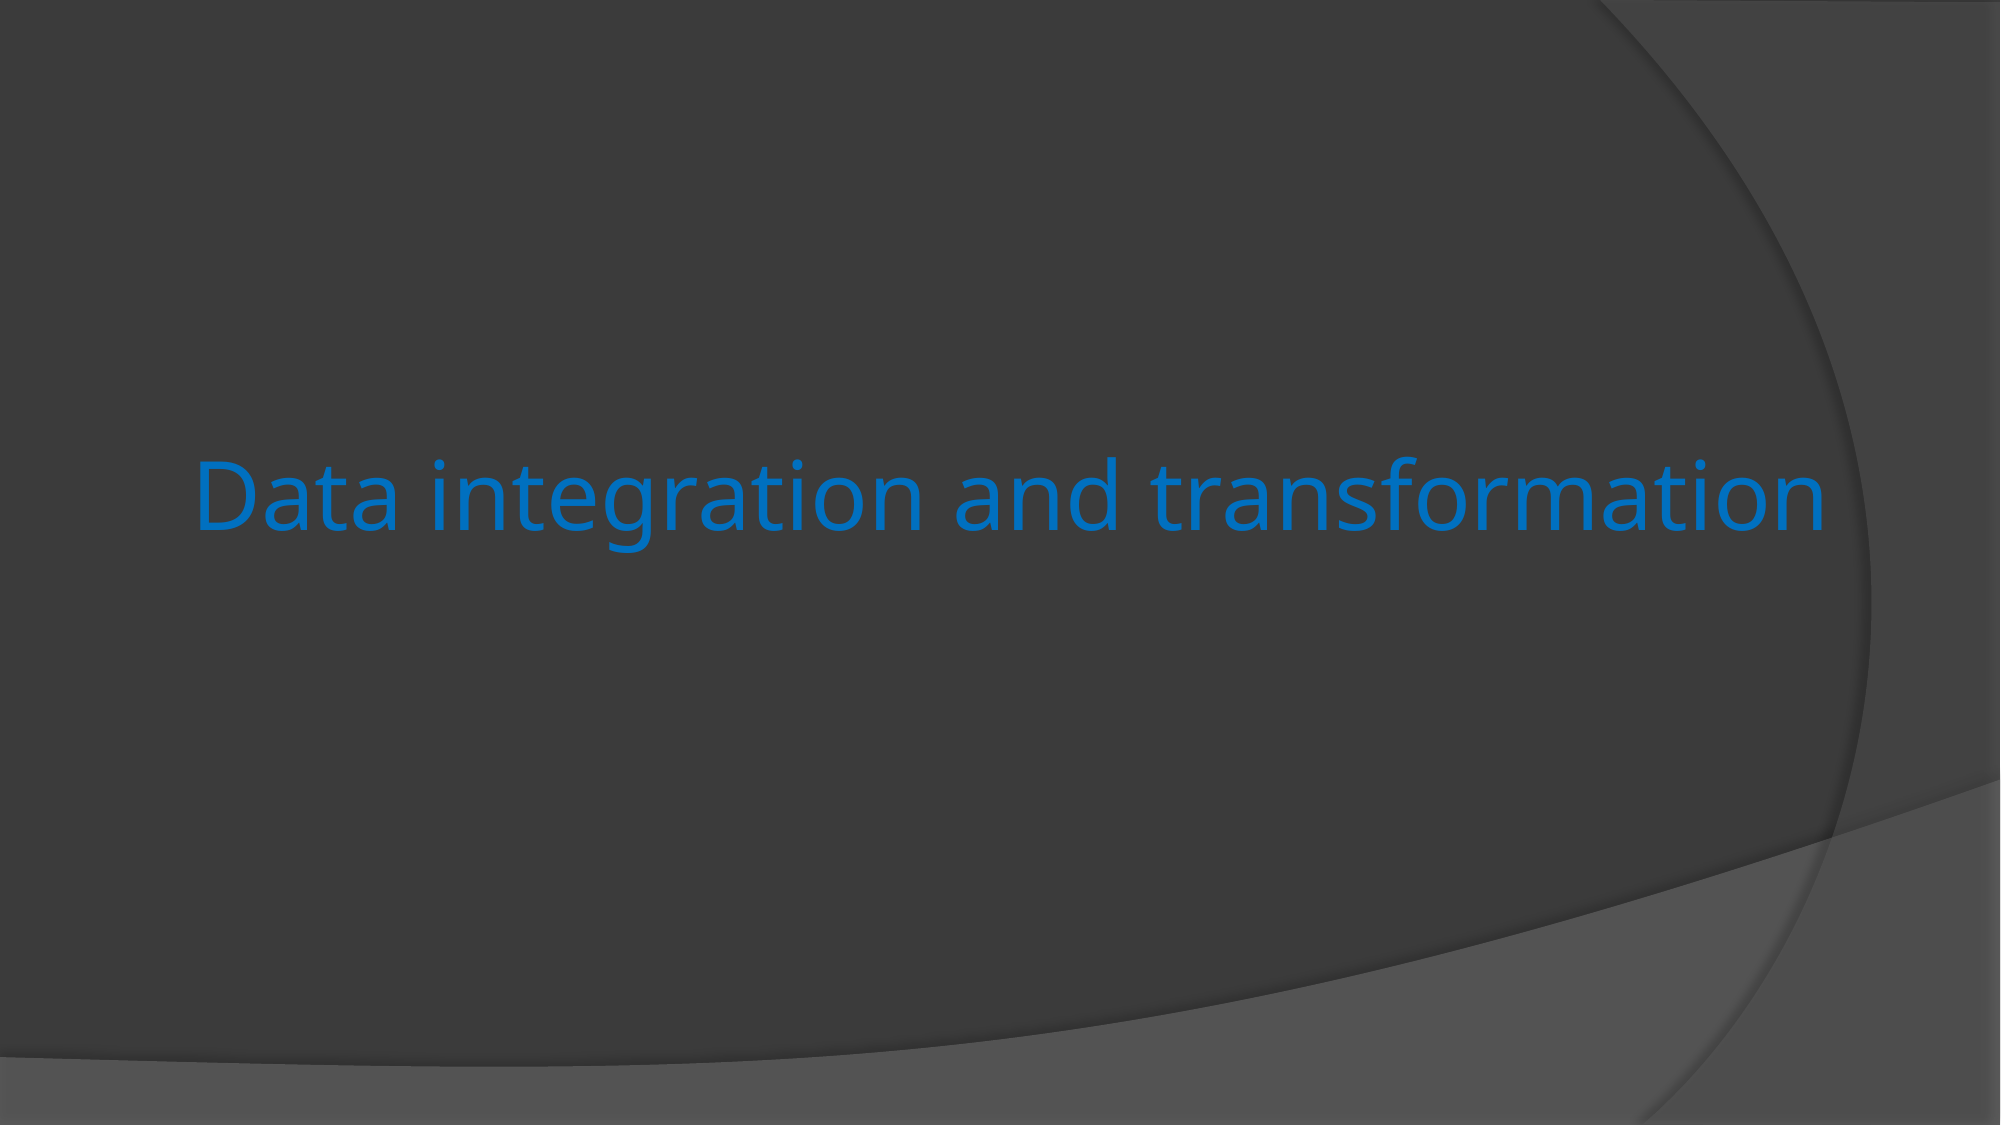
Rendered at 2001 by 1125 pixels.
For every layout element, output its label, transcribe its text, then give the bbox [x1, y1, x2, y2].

title Data integration and transformation [160, 383, 1886, 601]
